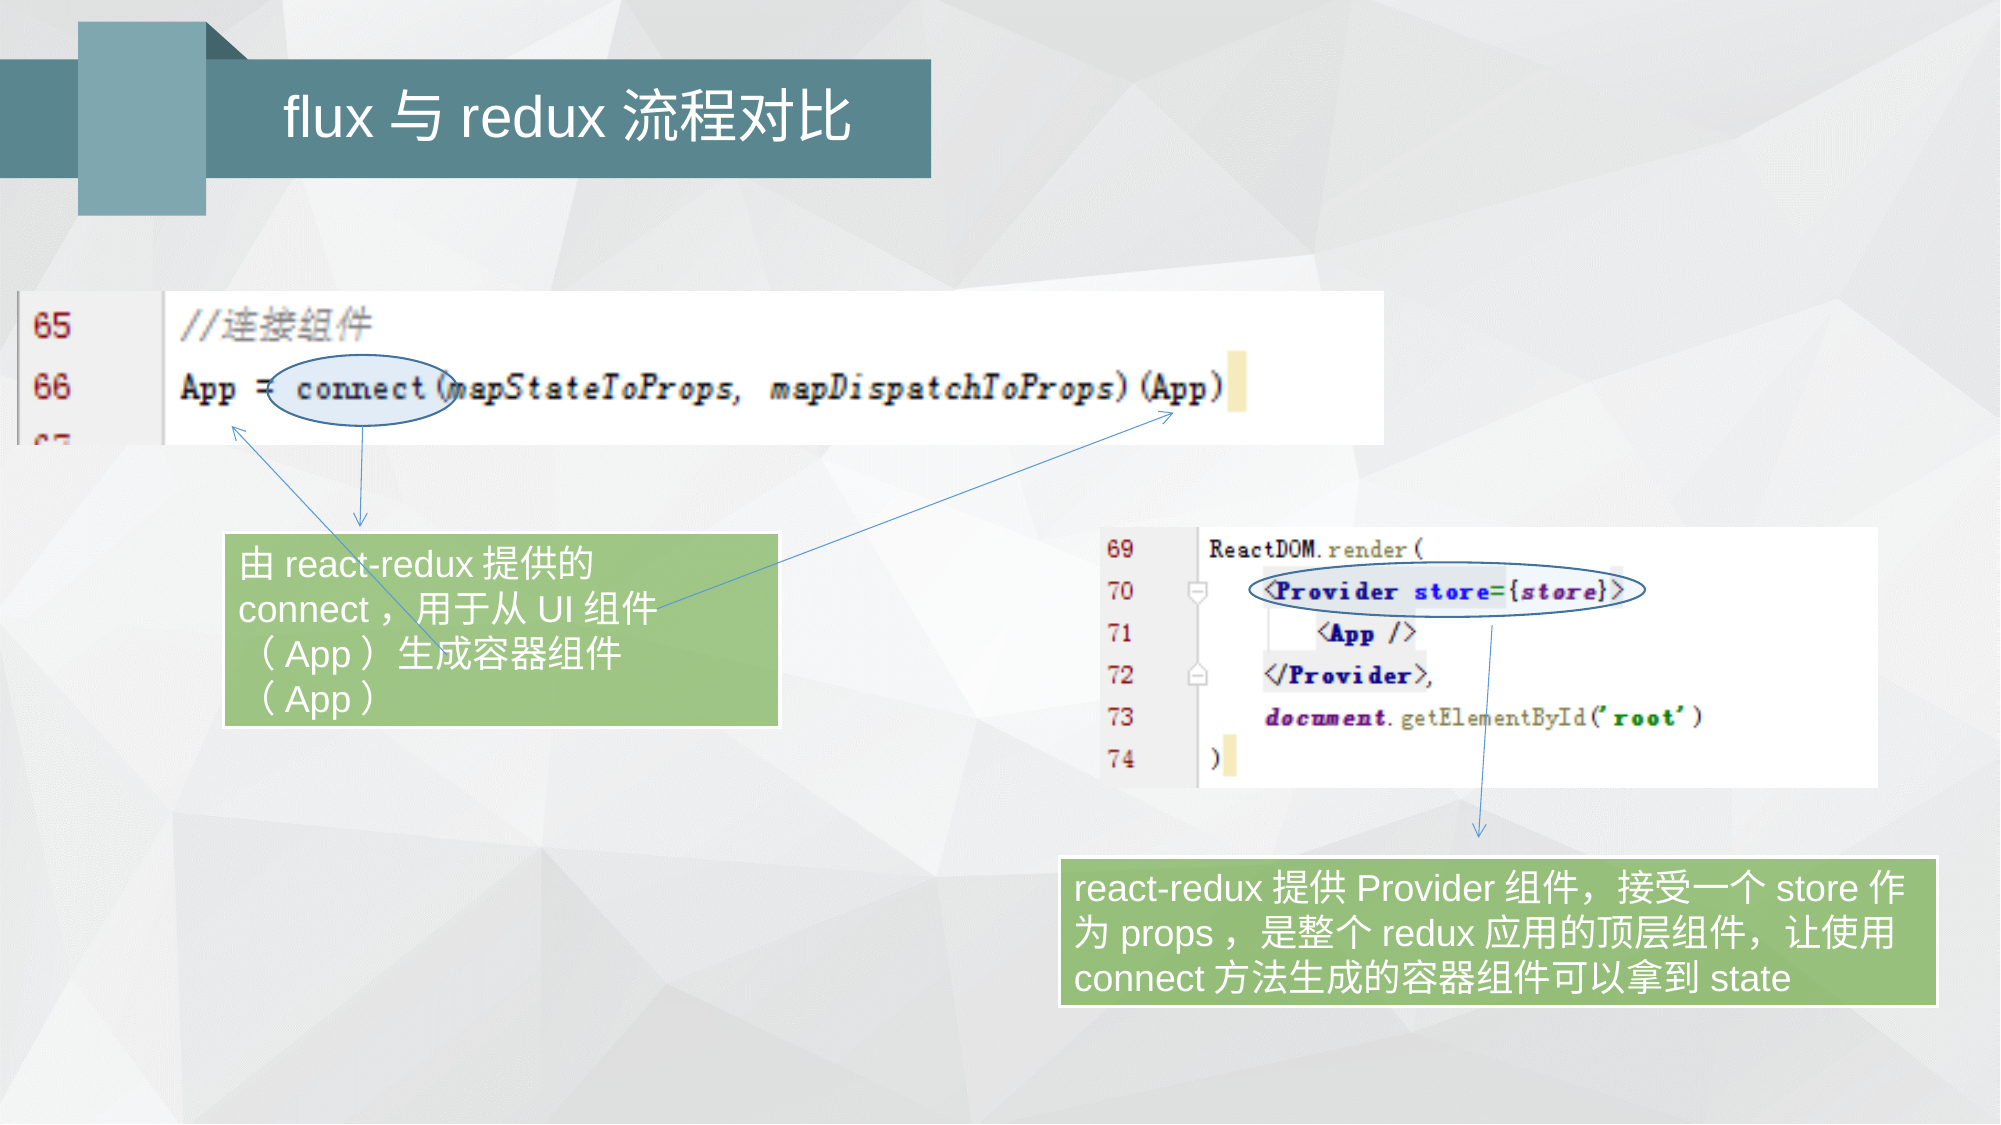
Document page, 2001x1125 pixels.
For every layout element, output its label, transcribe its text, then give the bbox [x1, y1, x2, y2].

text_box react-redux提供Provider组件，接受一个store作为props，是整个redux应用的顶层组件，让使用connect方法生成的容器组件可以拿到state [1058, 855, 1939, 1008]
title flux与redux流程对比 [206, 59, 932, 179]
text_box 由react-redux提供的connect，用于从UI组件（App）生成容器组件（App） [222, 531, 782, 729]
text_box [657, 412, 1174, 609]
picture [0, 0, 2001, 1125]
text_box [1478, 625, 1493, 838]
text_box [231, 425, 448, 656]
